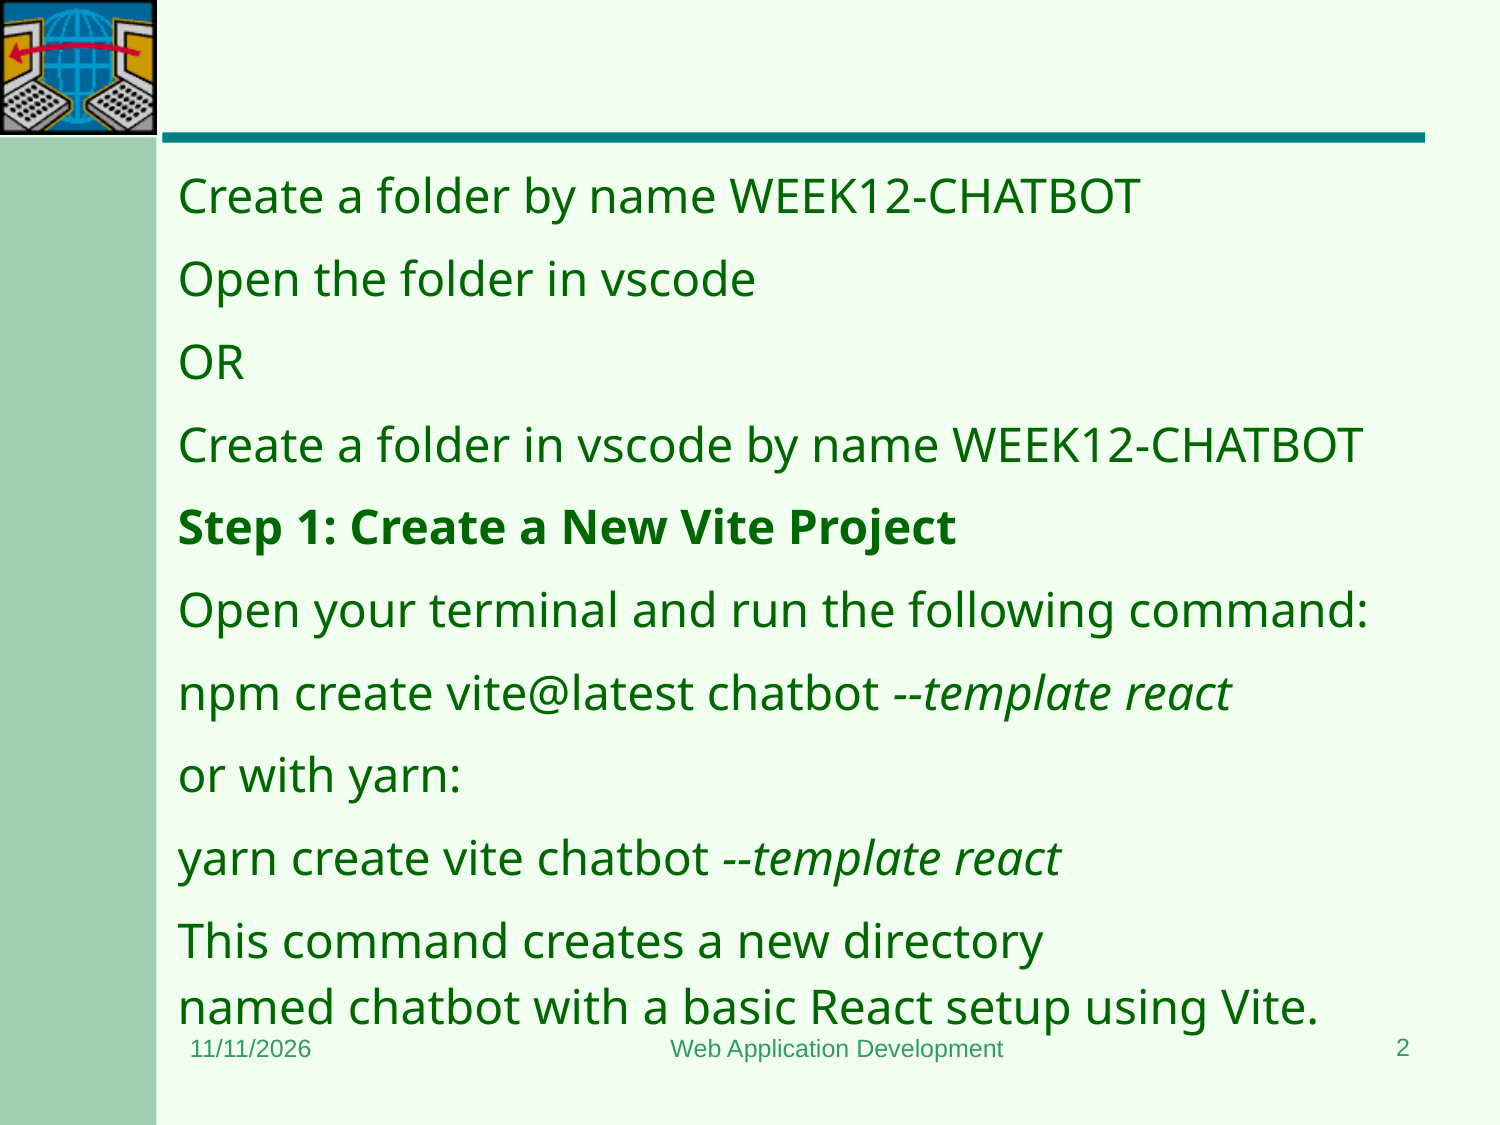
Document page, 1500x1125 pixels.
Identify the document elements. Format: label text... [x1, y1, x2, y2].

footer Web Application Development [462, 1024, 1213, 1104]
list Create a folder by name WEEK12-CHATBOT Open the folder in vscode OR Create a folder in vscode by name WEEK12-CHATBOT Step 1: Create a New Vite Project Open your terminal and run the following command: npm create vite@latest chatbot --template react or with yarn: yarn create vite chatbot --template react This command creates a new directory named chatbot with a basic React setup using Vite. [162, 149, 1488, 1025]
picture [0, 0, 157, 135]
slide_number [174, 1024, 438, 1104]
slide_number 2 [1237, 1024, 1426, 1103]
